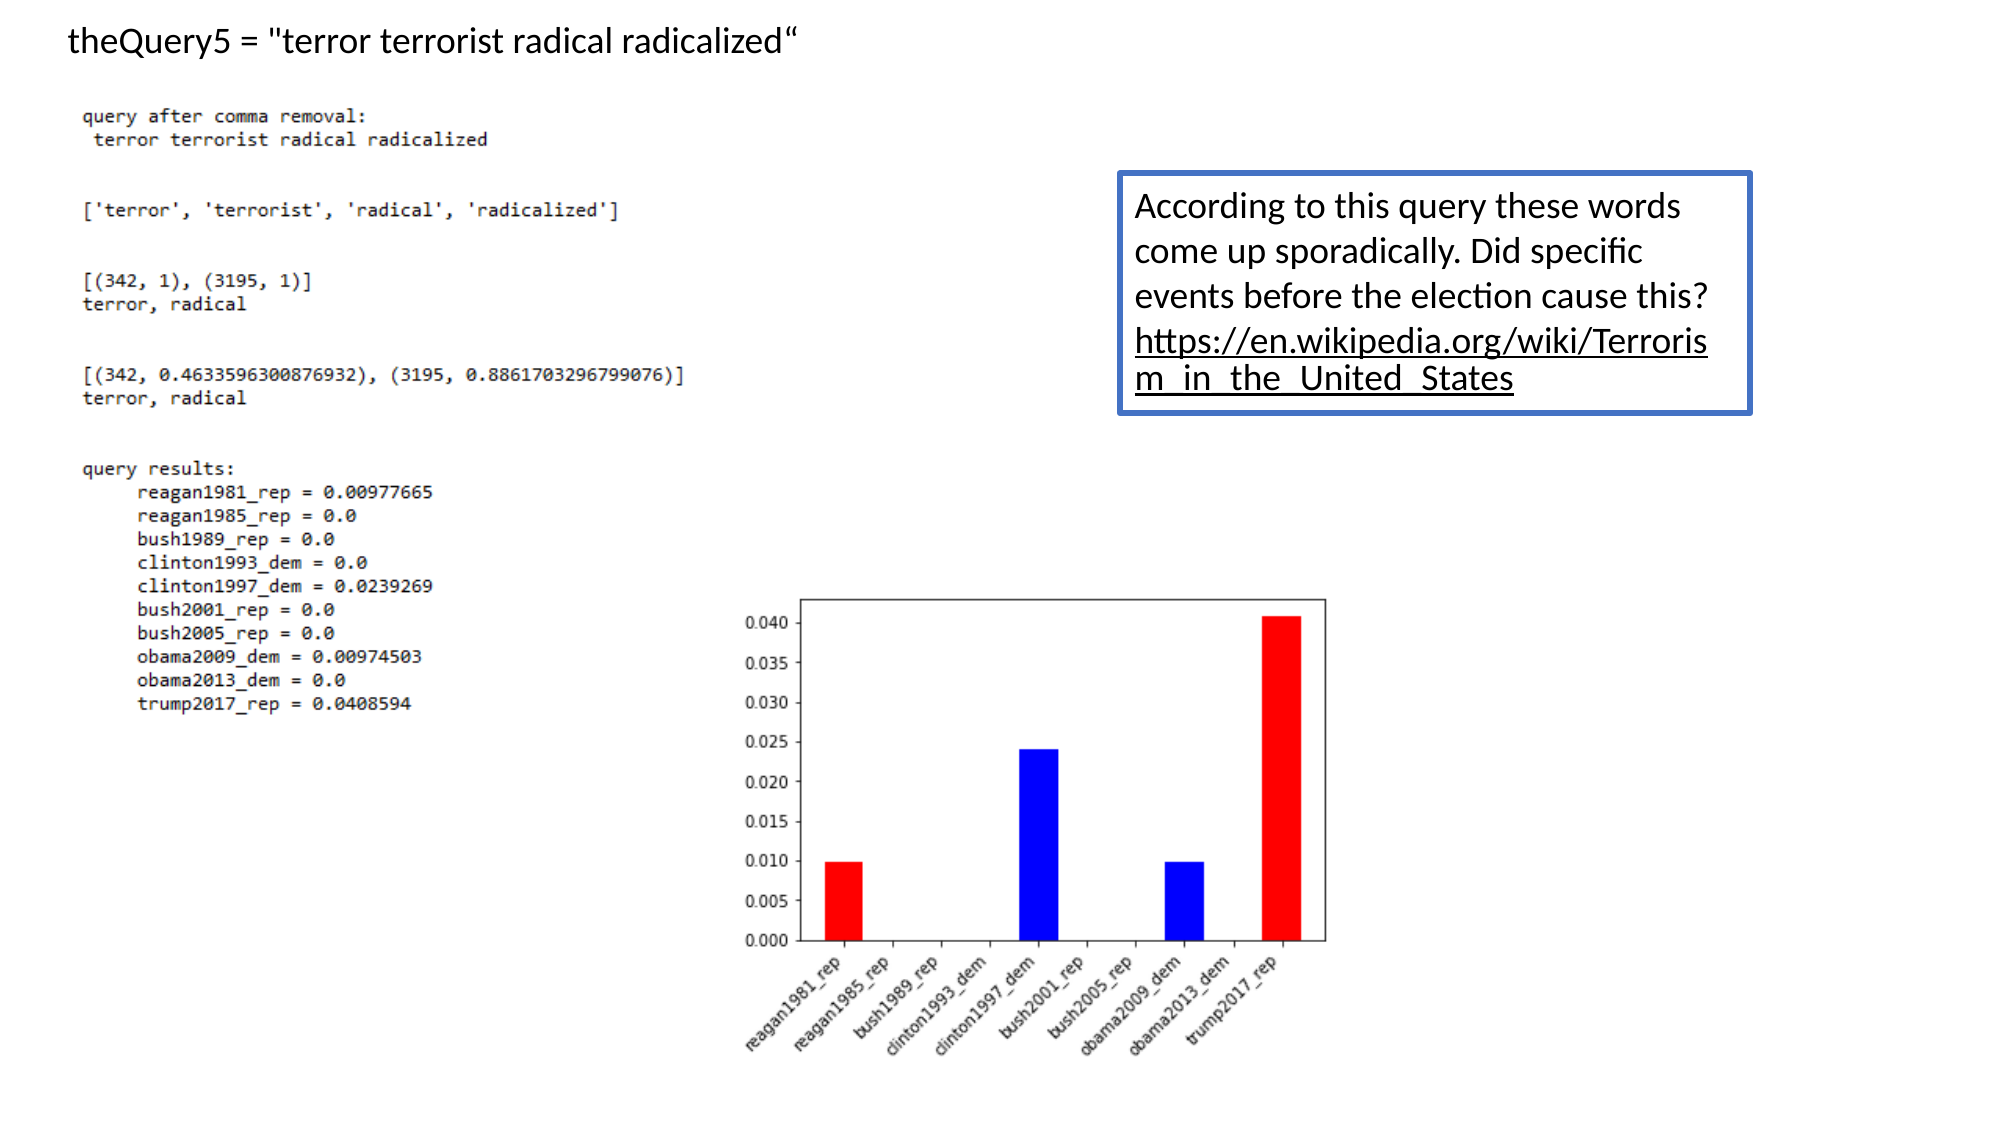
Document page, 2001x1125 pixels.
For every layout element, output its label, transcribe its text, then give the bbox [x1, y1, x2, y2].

picture [78, 96, 701, 732]
picture [725, 571, 1339, 1086]
text_box According to this query these words come up sporadically. Did specific events before the election cause this? https://en.wikipedia.org/wiki/Terrorism_in_the_United_States [1119, 173, 1751, 413]
text_box theQuery5 = "terror terrorist radical radicalized“ [52, 8, 815, 69]
